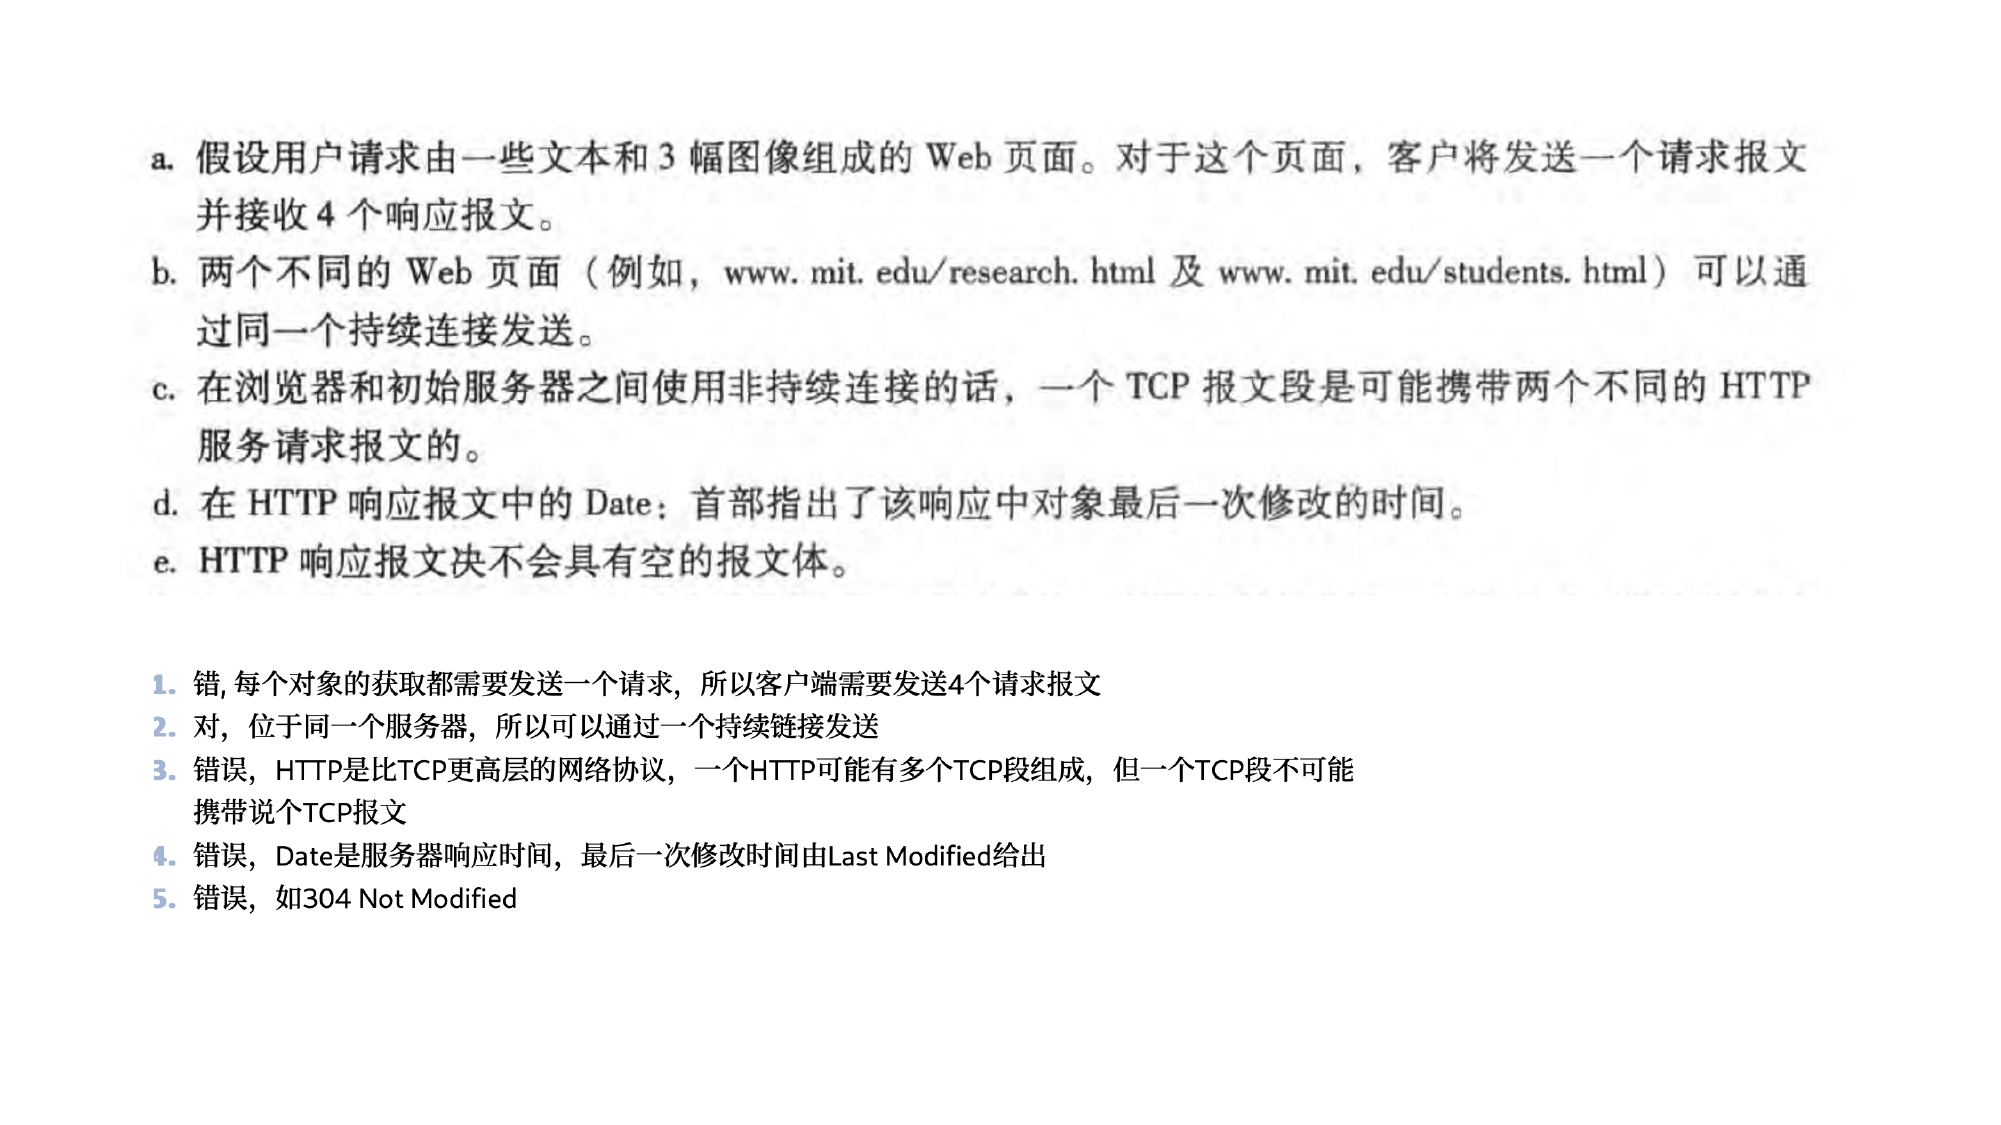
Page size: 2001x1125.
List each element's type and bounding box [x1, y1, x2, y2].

list [126, 124, 1852, 596]
picture [137, 647, 1413, 923]
